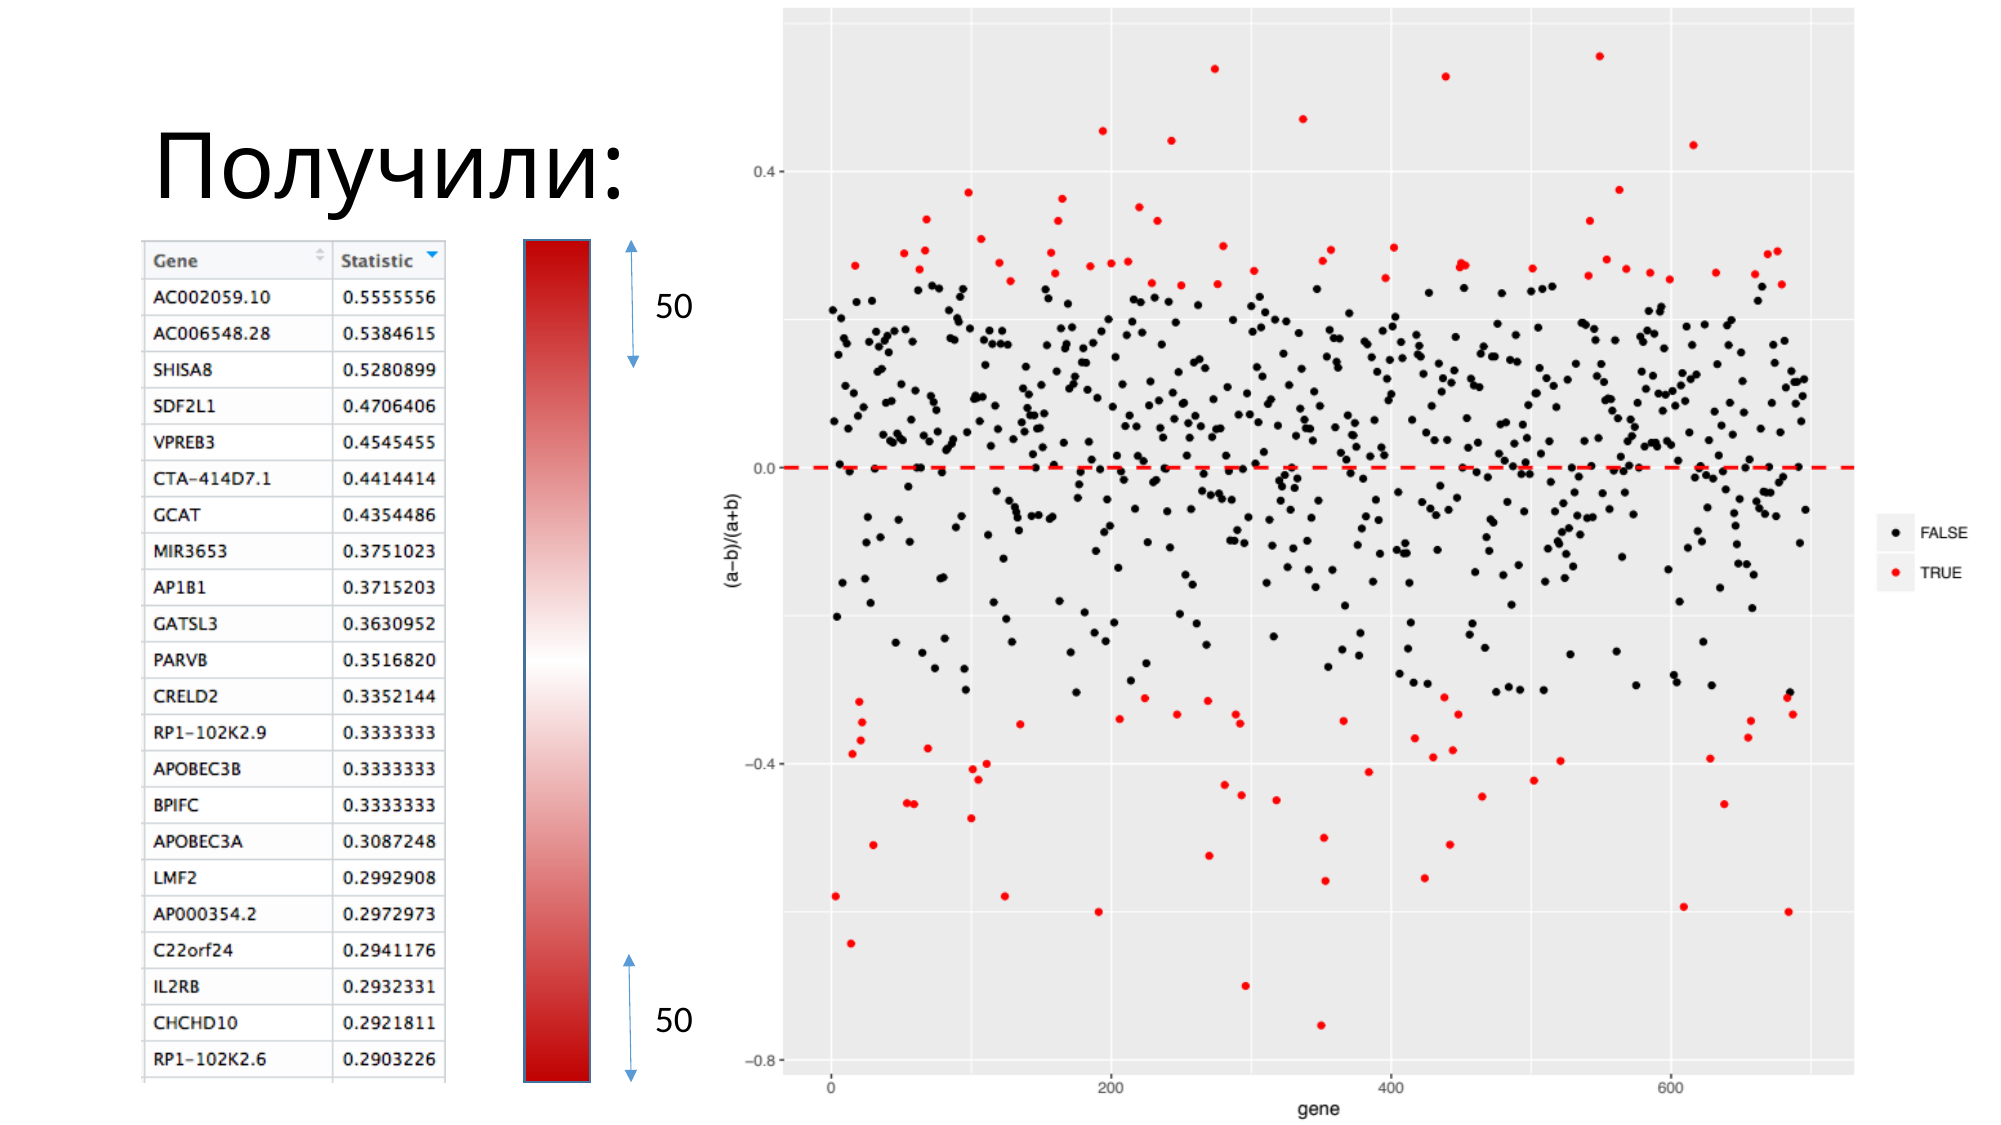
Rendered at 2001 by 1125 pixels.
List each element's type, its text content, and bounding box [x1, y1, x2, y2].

picture [141, 239, 446, 1083]
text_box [524, 239, 710, 1083]
picture [710, 0, 1998, 1125]
title Получили: [137, 59, 710, 278]
